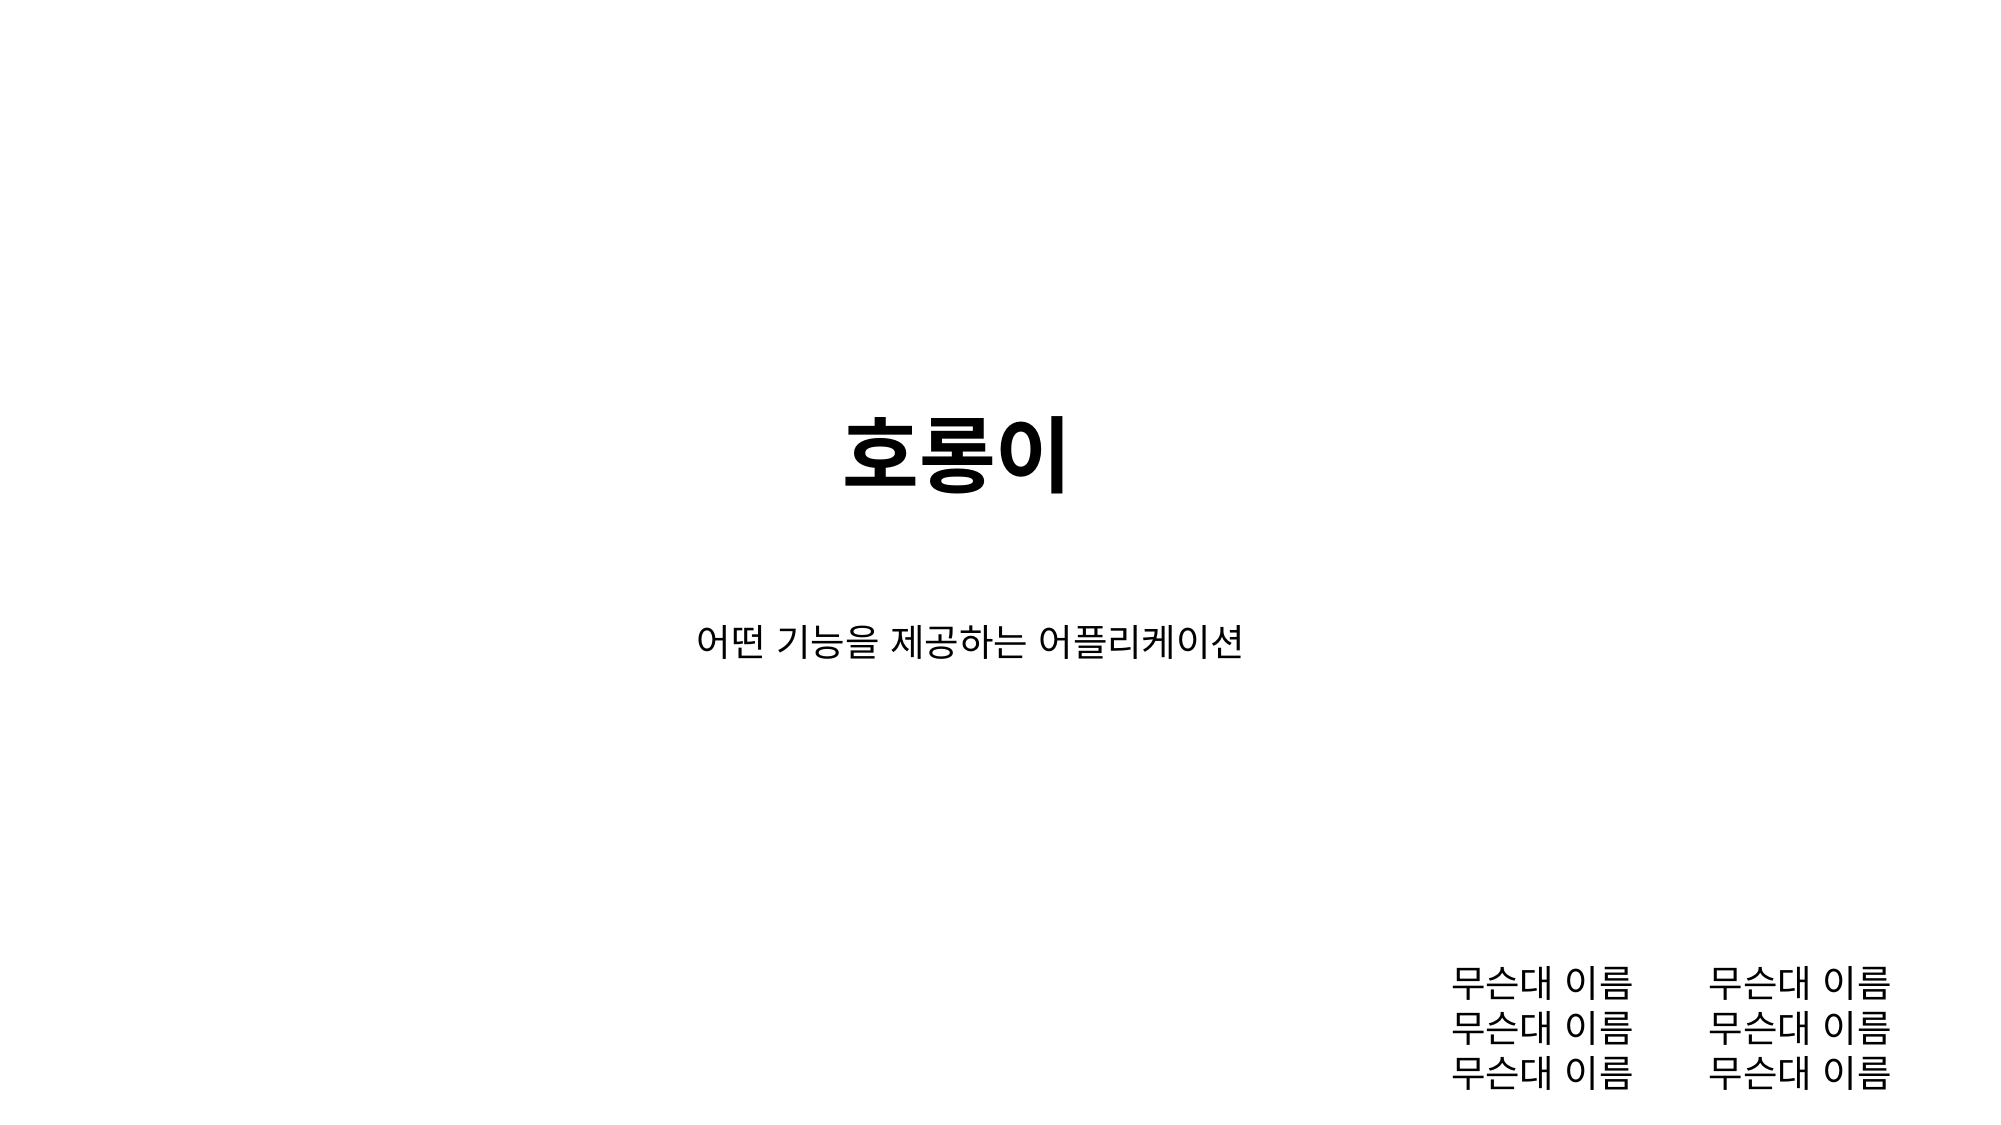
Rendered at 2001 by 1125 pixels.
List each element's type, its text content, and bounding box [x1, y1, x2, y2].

text_box 어떤 기능을 제공하는 어플리케이션 [682, 611, 1261, 671]
text_box 무슨대 이름 무슨대 이름 무슨대 이름 [1436, 953, 1649, 1125]
text_box 호롱이 [828, 396, 1088, 511]
text_box 무슨대 이름 무슨대 이름 무슨대 이름 [1694, 953, 1907, 1125]
